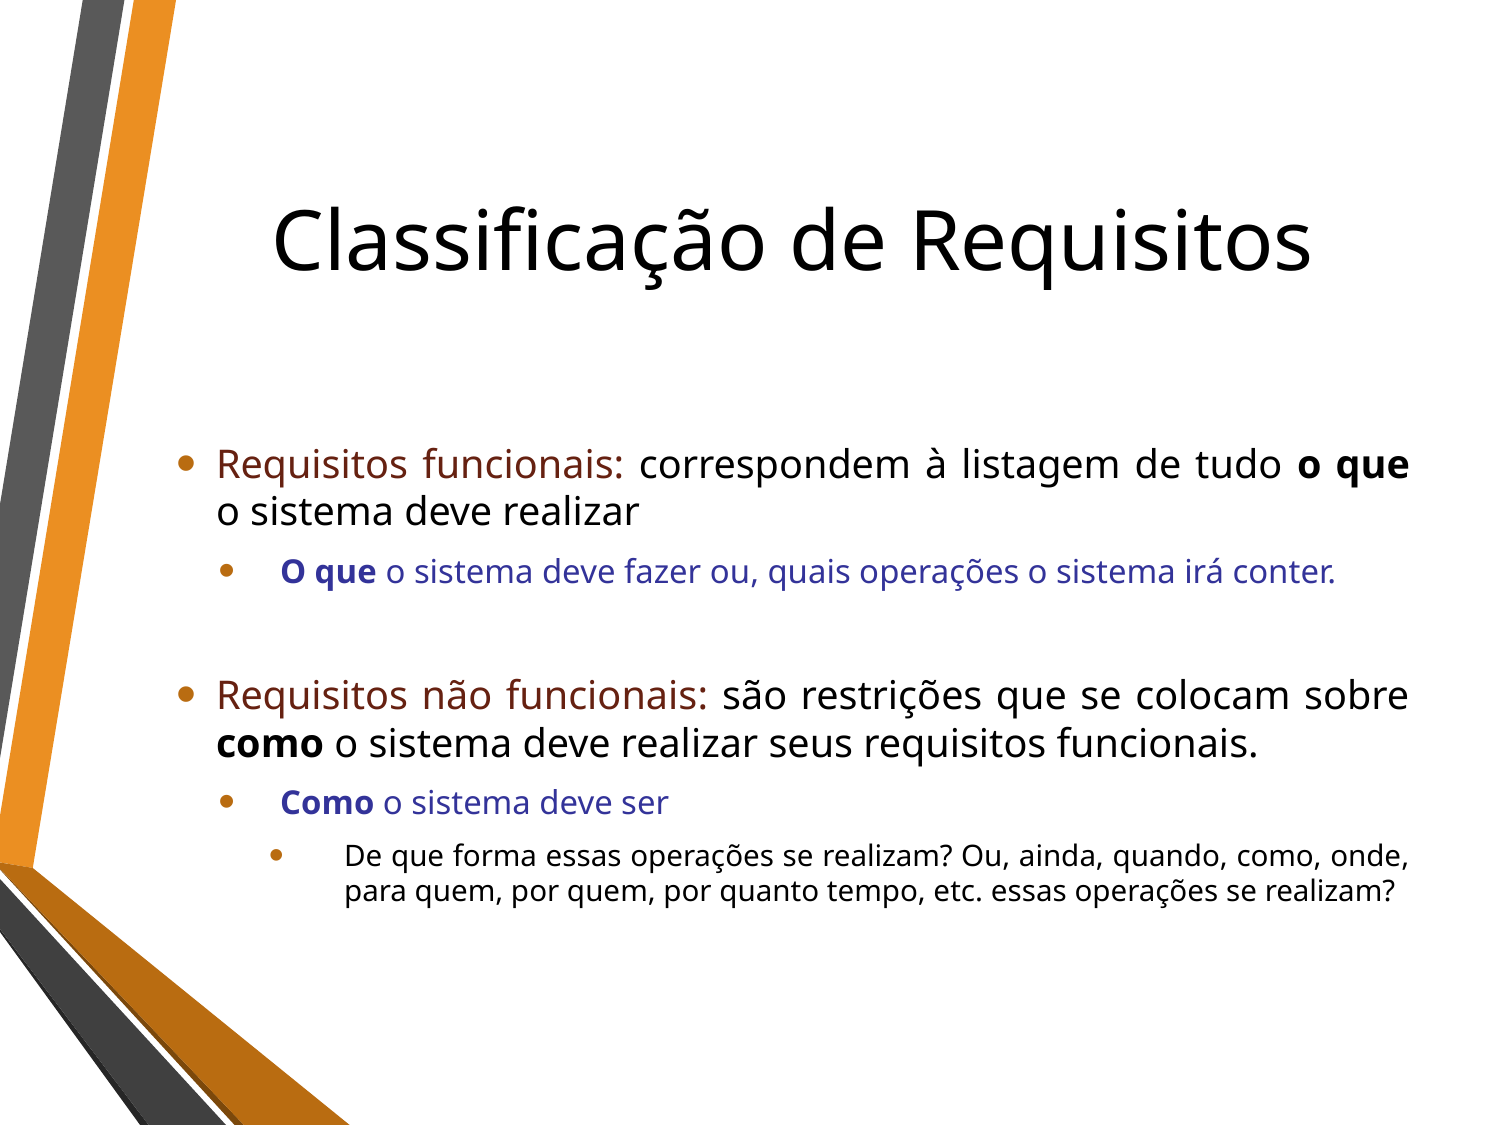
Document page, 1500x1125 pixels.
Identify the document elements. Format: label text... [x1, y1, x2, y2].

title Classificação de Requisitos [161, 75, 1425, 399]
list Requisitos funcionais: correspondem à listagem de tudo o que o sistema deve realizar O que o sistema deve fazer ou, quais operações o sistema irá conter. Requisitos não funcionais: são restrições que se colocam sobre como o sistema deve realizar seus requisitos funcionais. Como o sistema deve ser De que forma essas operações se realizam? Ou, ainda, quando, como, onde, para quem, por quem, por quanto tempo, etc. essas operações se realizam? [161, 399, 1425, 947]
